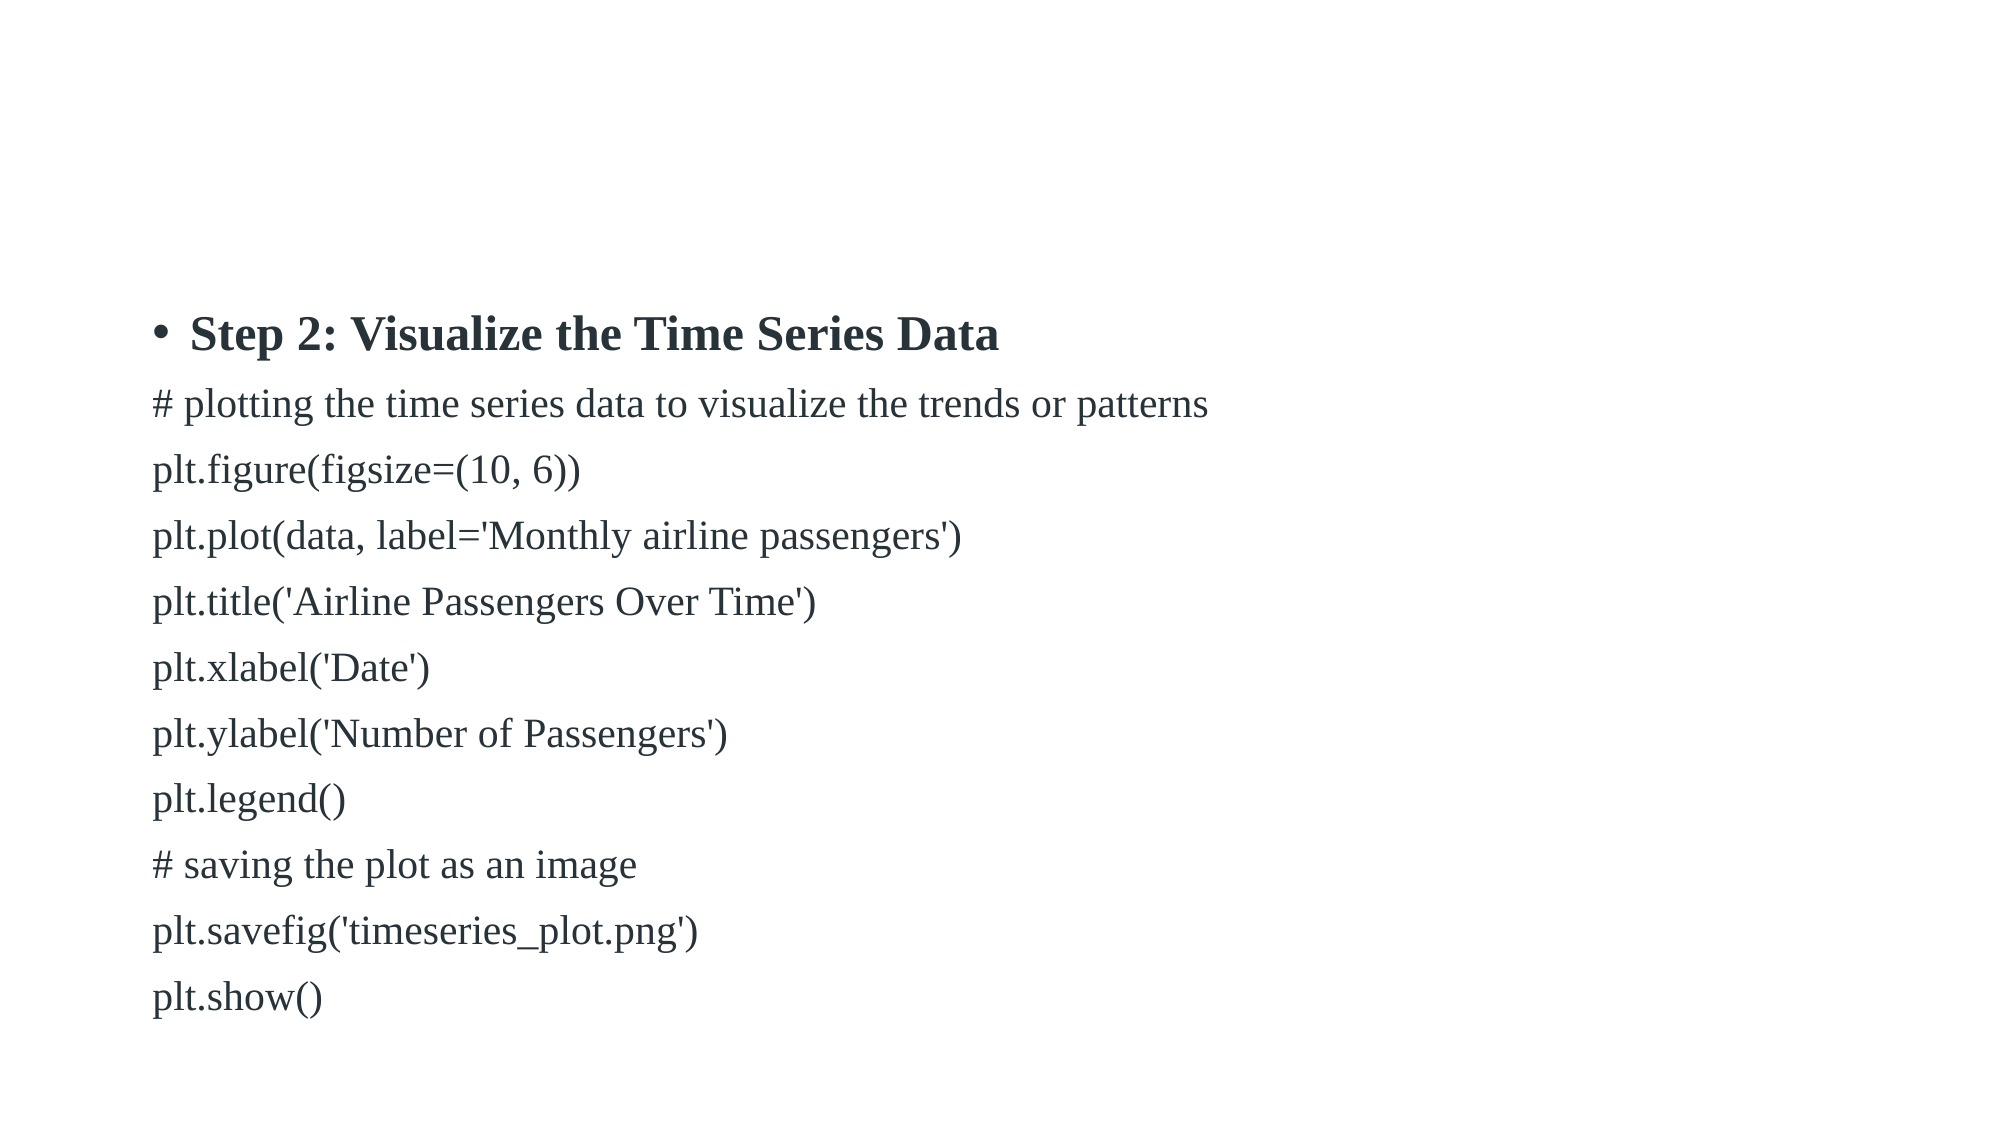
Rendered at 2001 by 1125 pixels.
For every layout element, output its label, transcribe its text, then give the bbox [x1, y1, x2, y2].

list Step 2: Visualize the Time Series Data # plotting the time series data to visualize the trends or patterns plt.figure(figsize=(10, 6)) plt.plot(data, label='Monthly airline passengers') plt.title('Airline Passengers Over Time') plt.xlabel('Date') plt.ylabel('Number of Passengers') plt.legend() # saving the plot as an image plt.savefig('timeseries_plot.png') plt.show() [137, 299, 1863, 1112]
